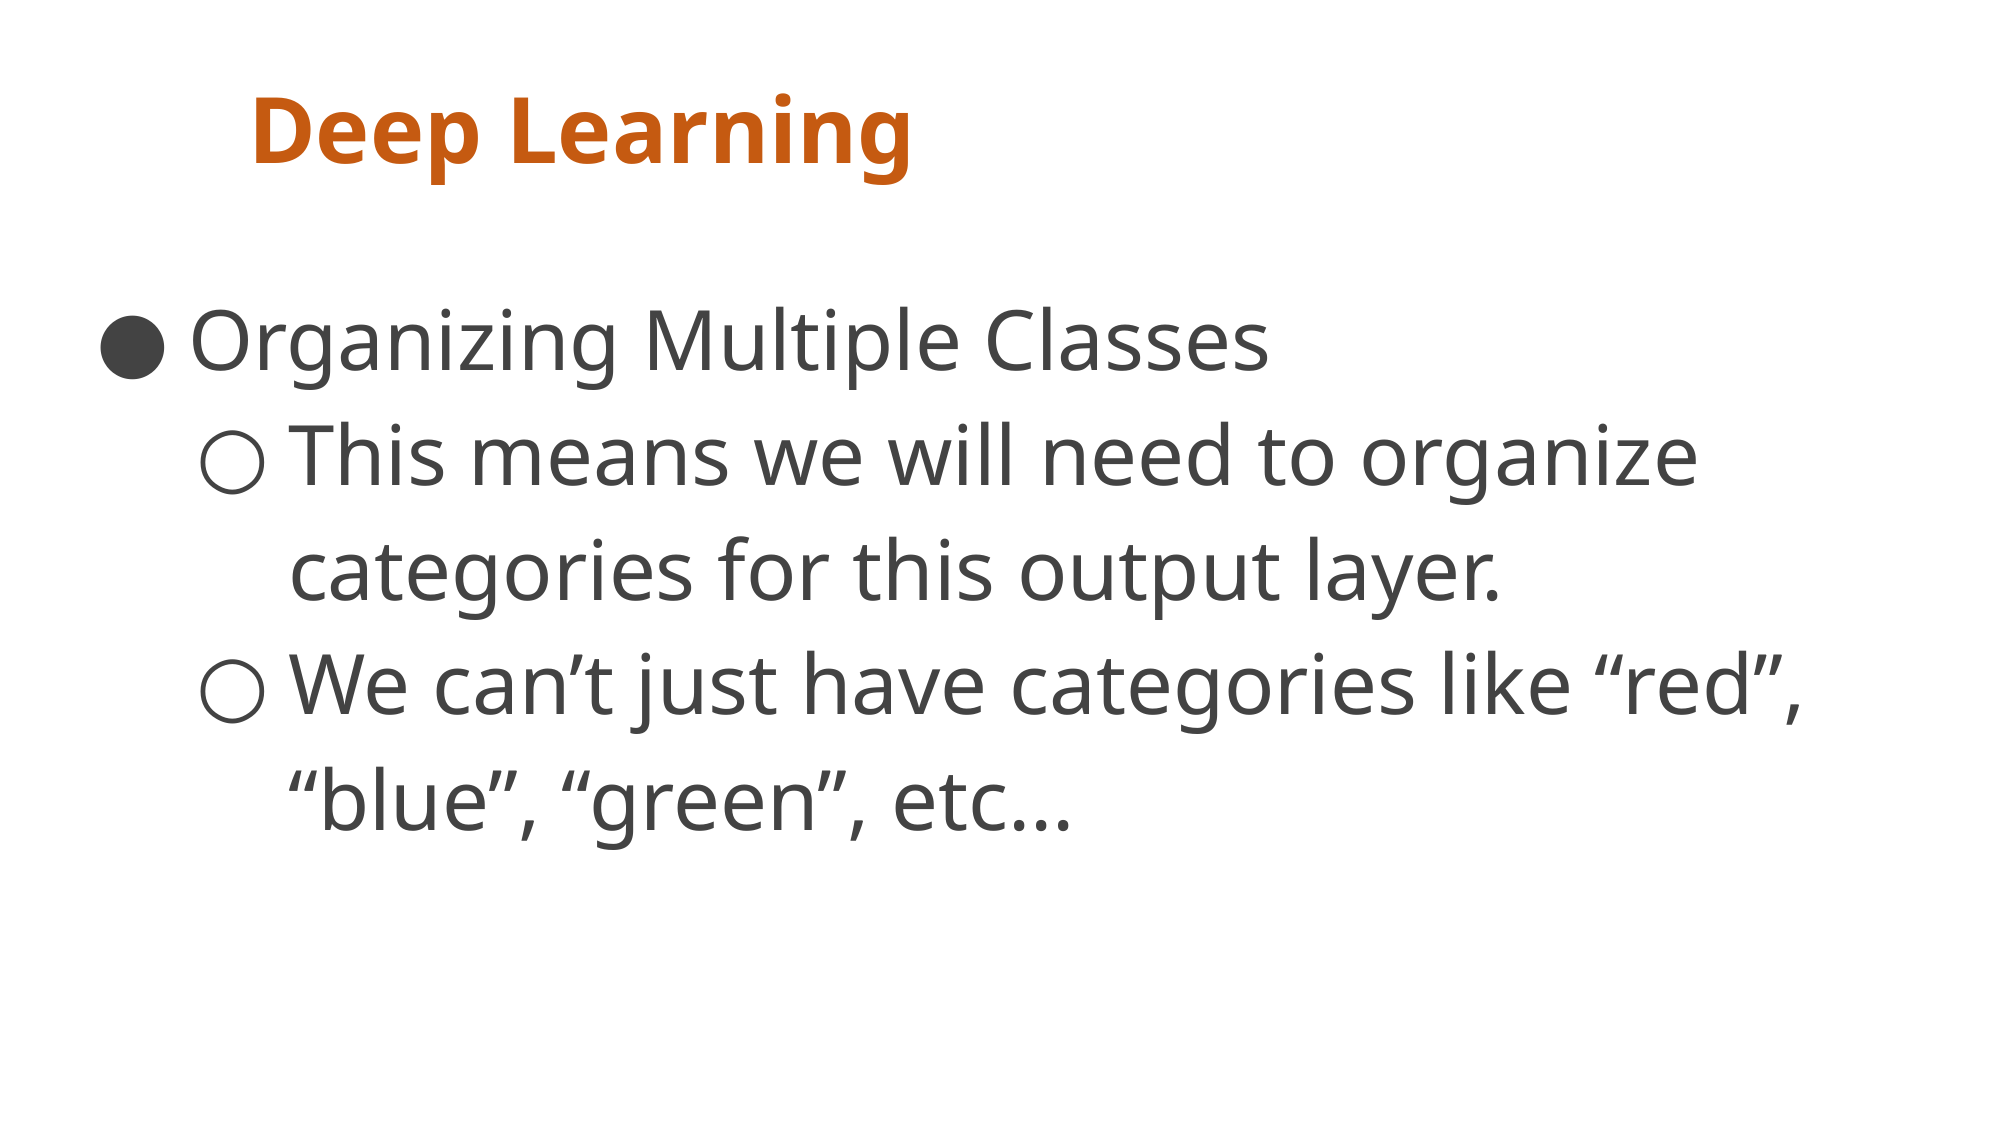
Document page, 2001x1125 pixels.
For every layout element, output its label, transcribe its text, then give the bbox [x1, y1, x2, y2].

title Deep Learning [228, 64, 1932, 190]
list Organizing Multiple Classes This means we will need to organize categories for this output layer. We can’t just have categories like “red”, “blue”, “green”, etc... [68, 252, 2000, 500]
